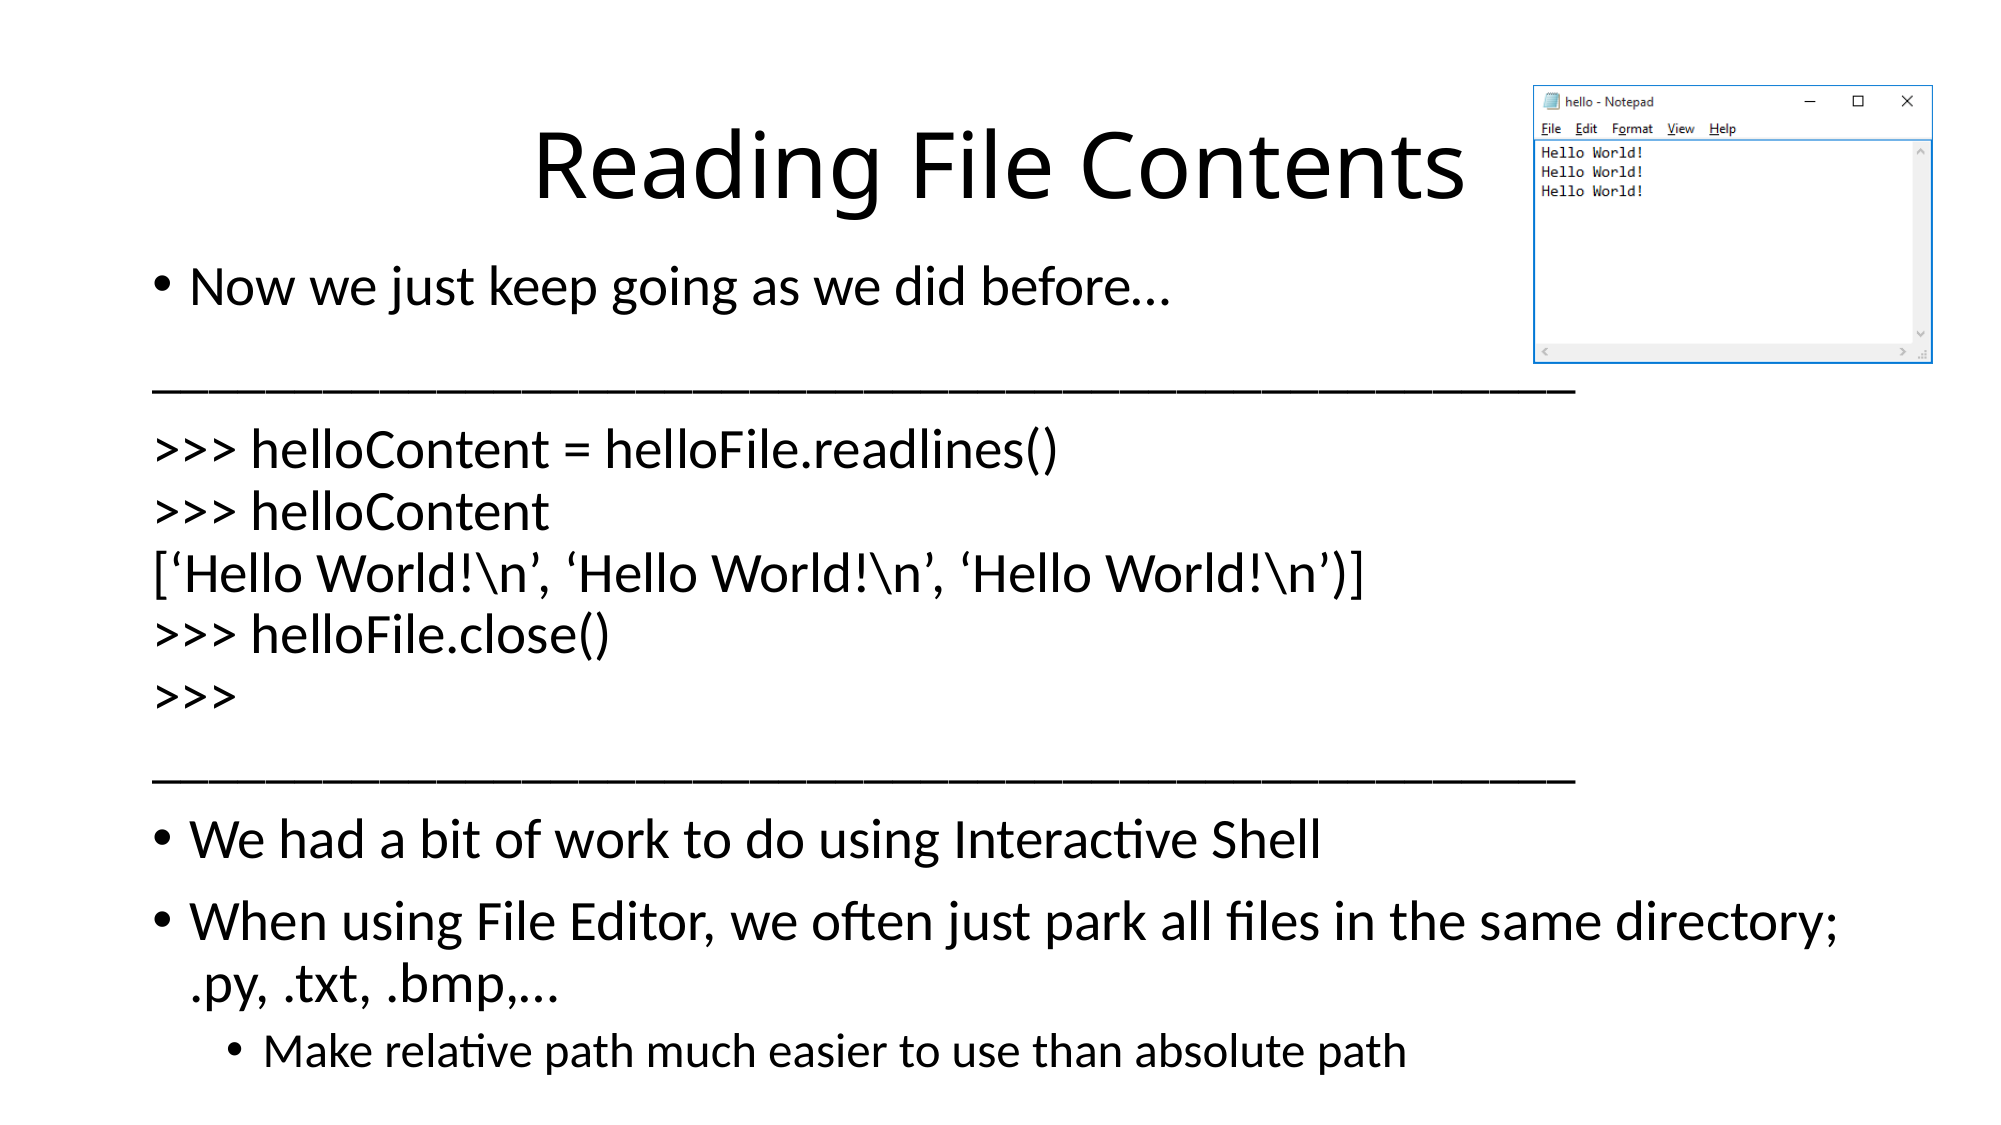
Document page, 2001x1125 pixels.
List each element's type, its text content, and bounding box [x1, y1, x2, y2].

list Now we just keep going as we did before… __________________________________________________ >>> helloContent = helloFile.readlines() >>> helloContent [‘Hello World!\n’, ‘Hello World!\n’, ‘Hello World!\n’)] >>> helloFile.close() >>> __________________________________________________ We had a bit of work to do using Interactive Shell When using File Editor, we often just park all files in the same directory; .py, .txt, .bmp,… Make relative path much easier to use than absolute path [137, 248, 1863, 1089]
text_box [25, 0, 1159, 443]
picture [1533, 85, 1933, 364]
title Reading File Contents [1159, 59, 1863, 248]
